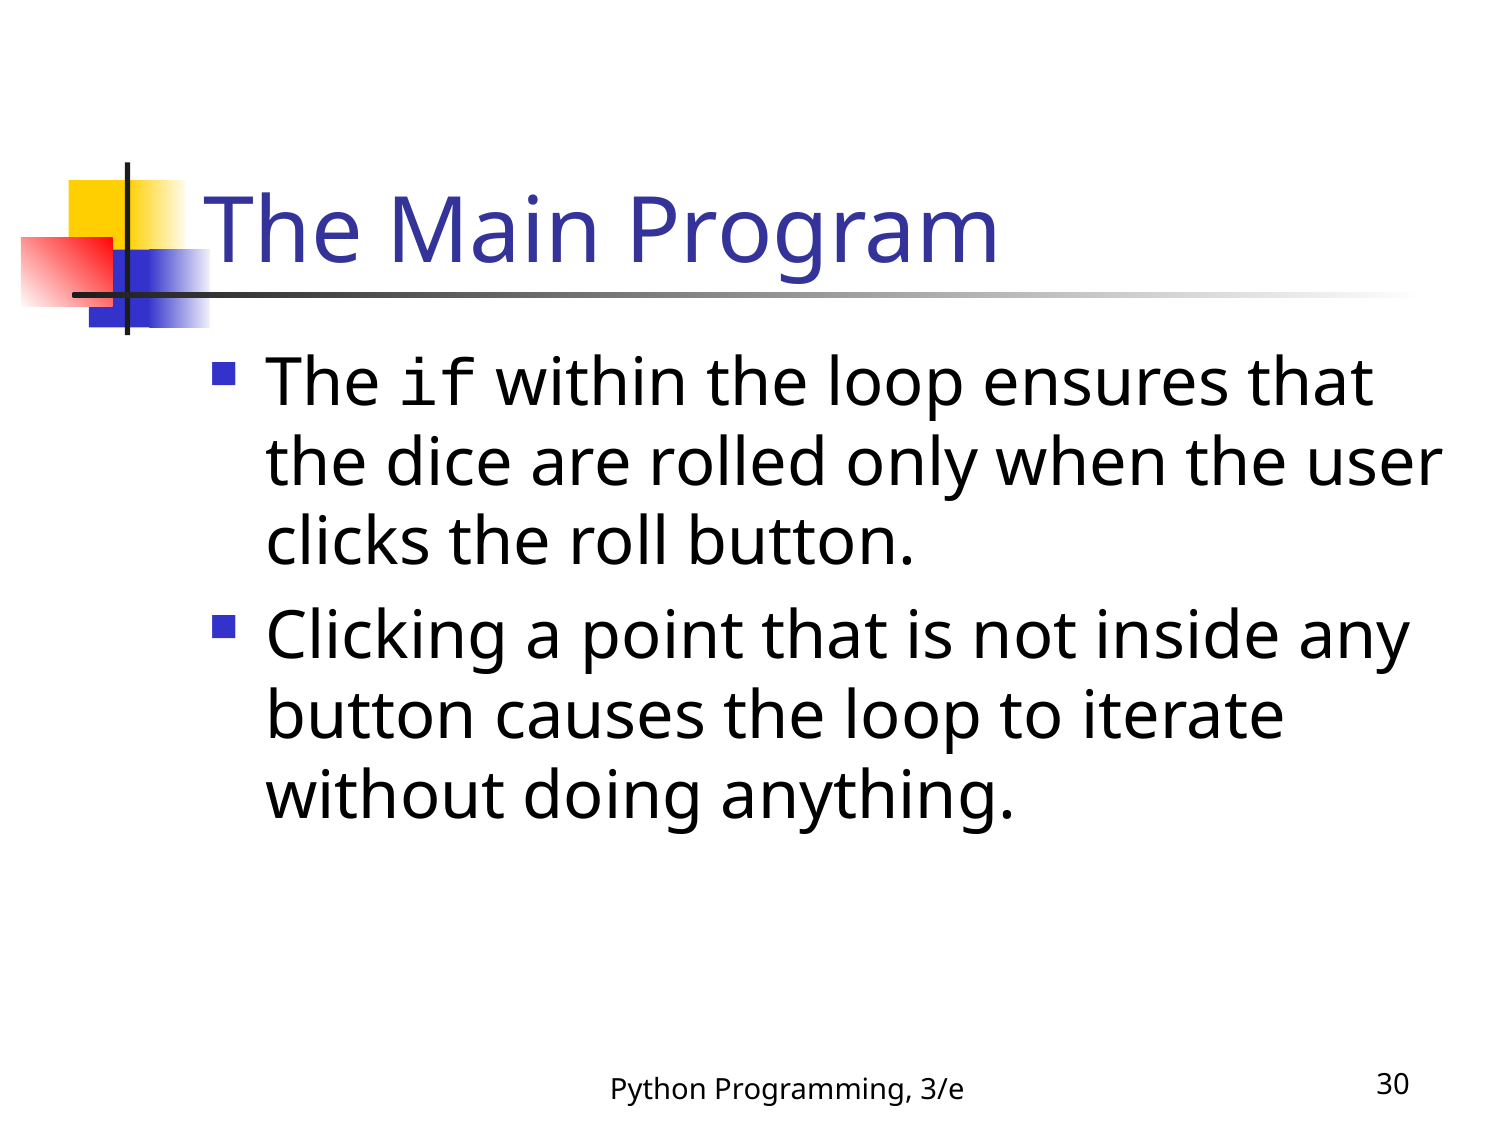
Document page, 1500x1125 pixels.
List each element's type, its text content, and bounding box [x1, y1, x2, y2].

slide_number 30 [1112, 1037, 1426, 1113]
footer Python Programming, 3/e [549, 1037, 1026, 1113]
list The if within the loop ensures that the dice are rolled only when the user clicks the roll button. Clicking a point that is not inside any button causes the loop to iterate without doing anything. [193, 331, 1469, 1006]
title The Main Program [188, 101, 1468, 289]
